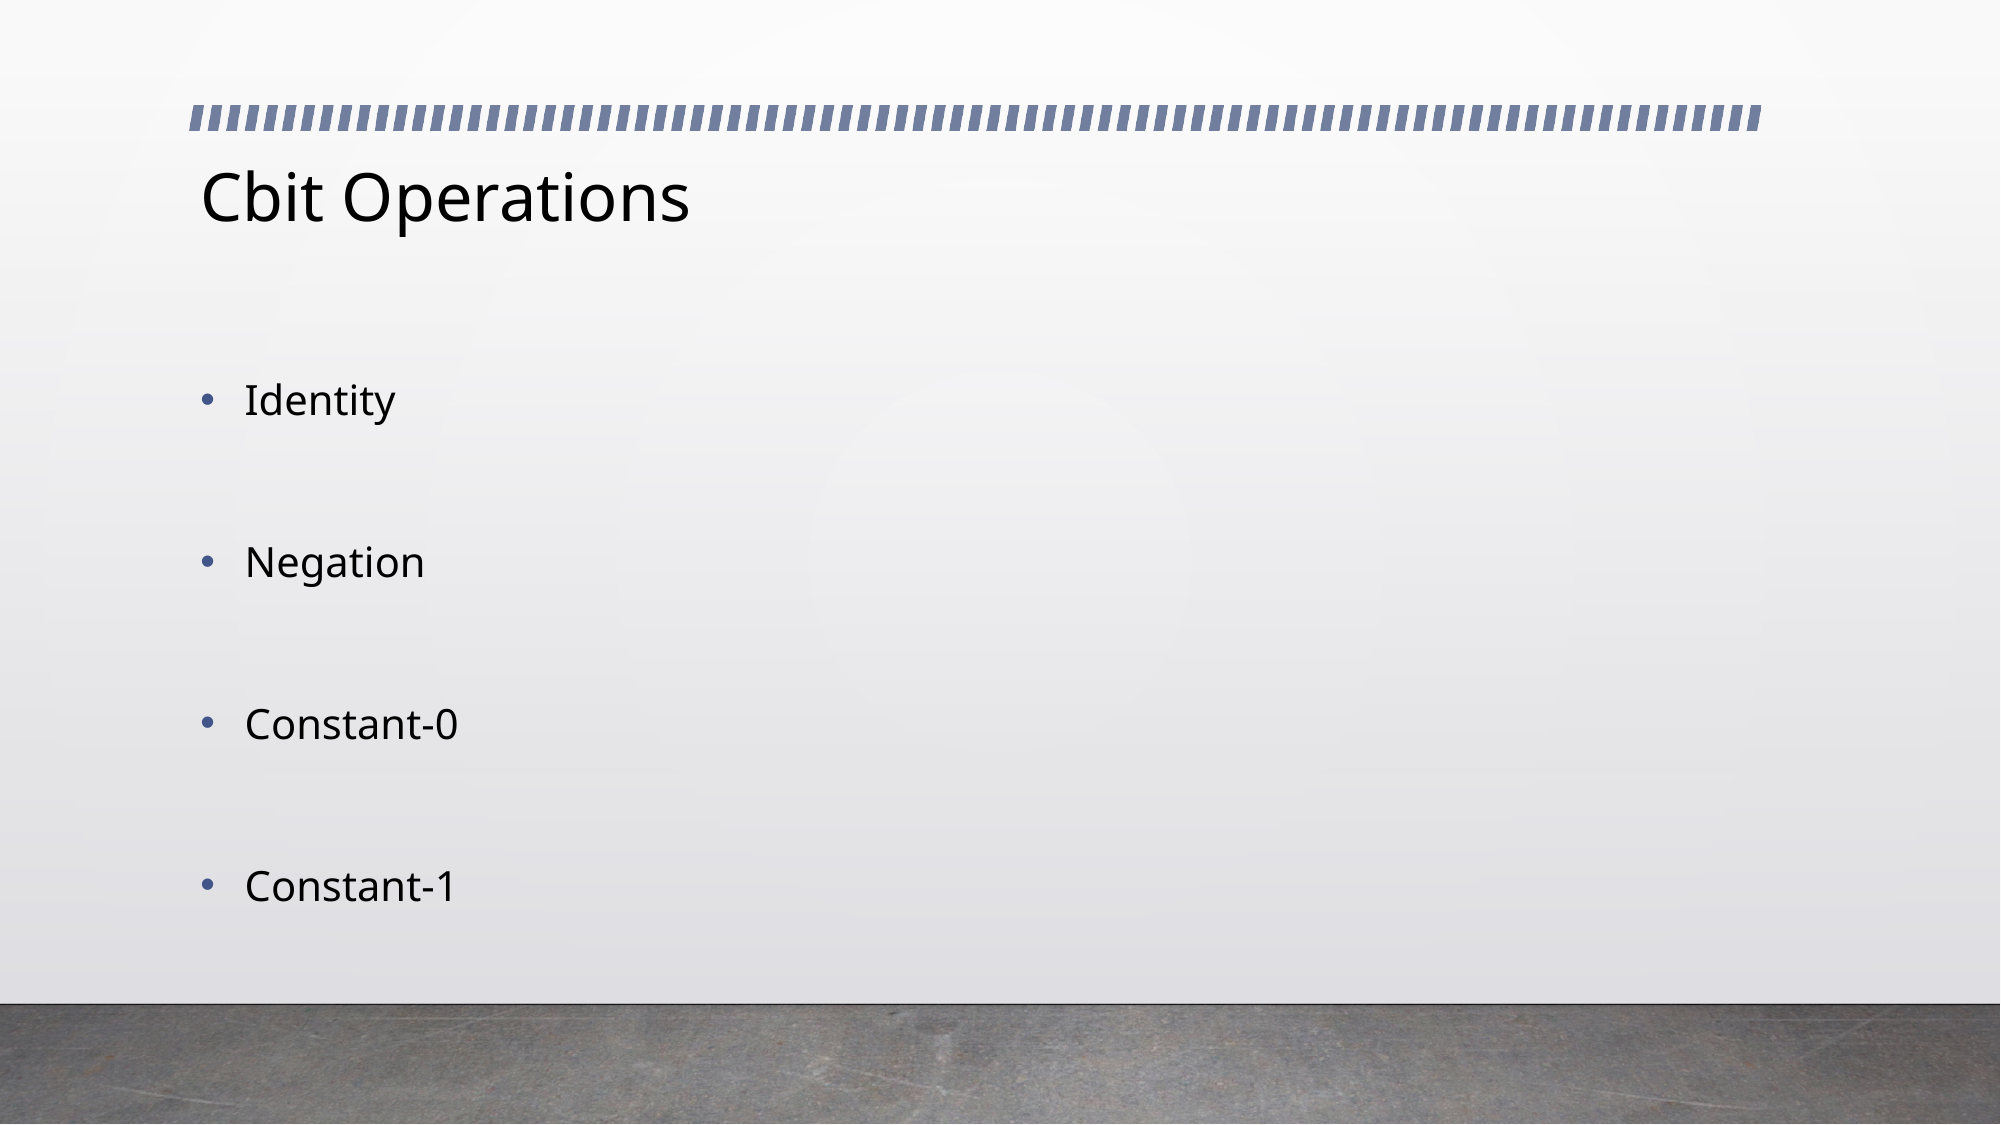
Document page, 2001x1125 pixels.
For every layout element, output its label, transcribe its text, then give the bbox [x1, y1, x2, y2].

picture [0, 1004, 2000, 1124]
title Cbit Operations [185, 156, 1761, 329]
